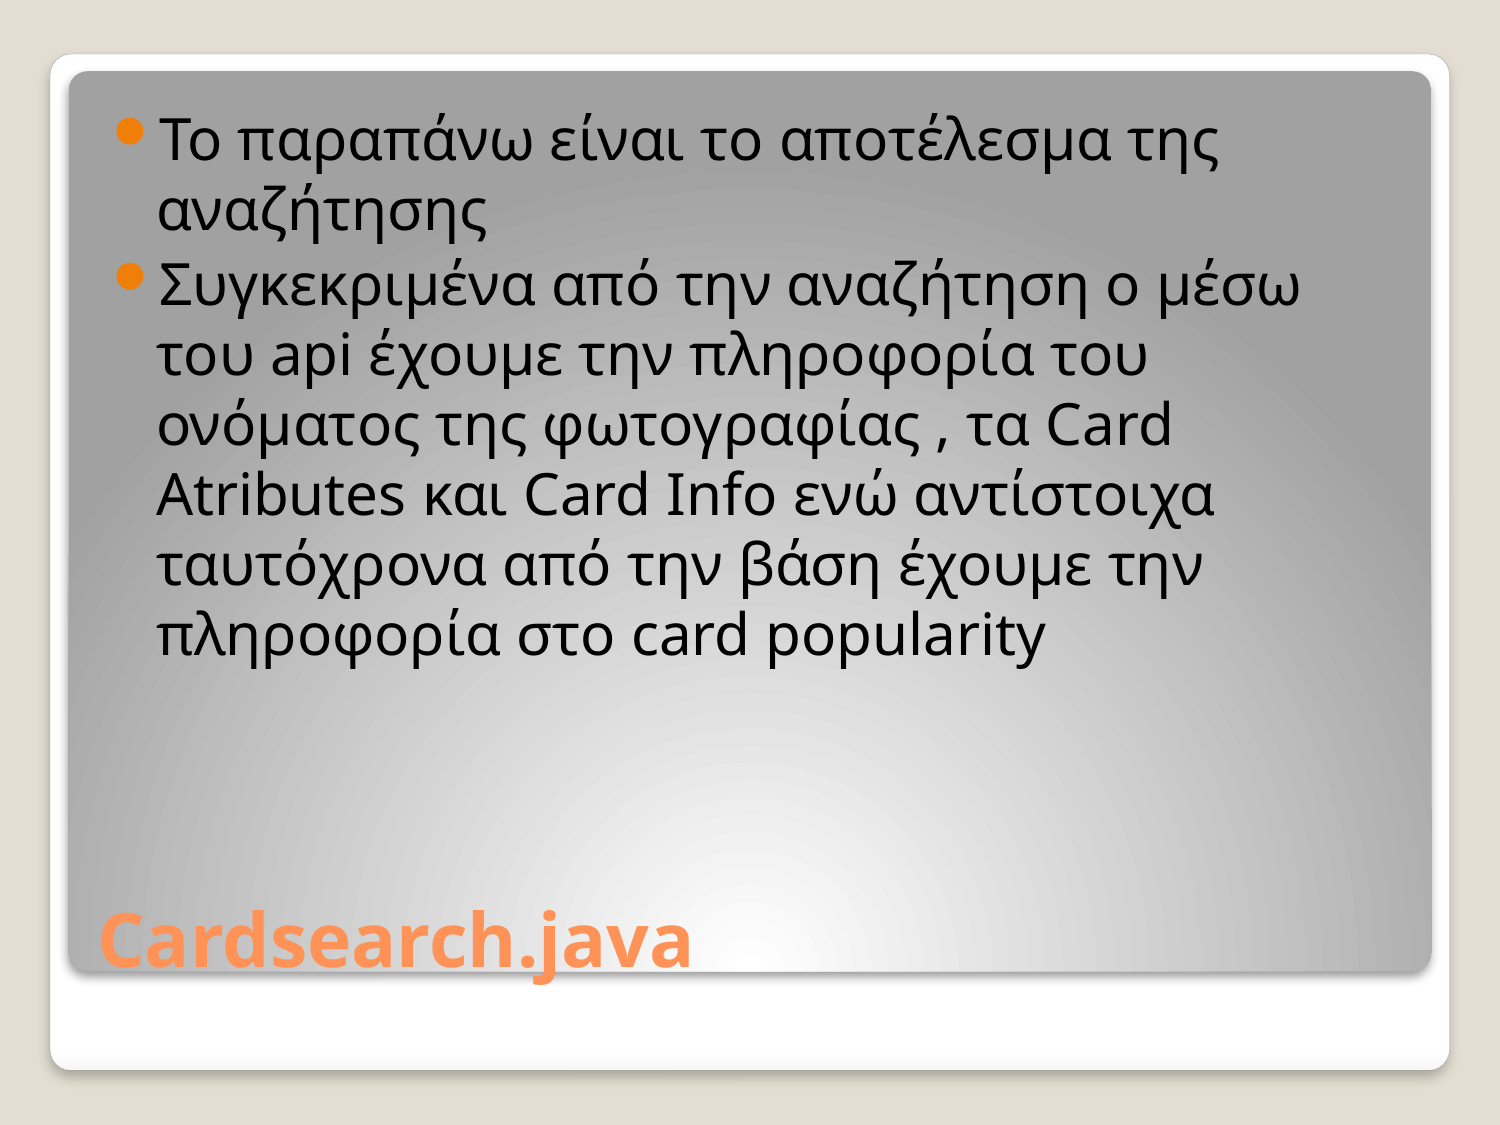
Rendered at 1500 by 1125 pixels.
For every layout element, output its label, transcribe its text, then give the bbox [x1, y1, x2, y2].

title Cardsearch.java [82, 817, 1425, 990]
list To παραπάνω είναι το αποτέλεσμα της αναζήτησης Συγκεκριμένα από την αναζήτηση ο μέσω του api έχουμε την πληροφορία του ονόματος της φωτογραφίας , τα Card Atributes και Card Info ενώ αντίστοιχα ταυτόχρονα από την βάση έχουμε την πληροφορία στο card popularity [82, 86, 1425, 774]
